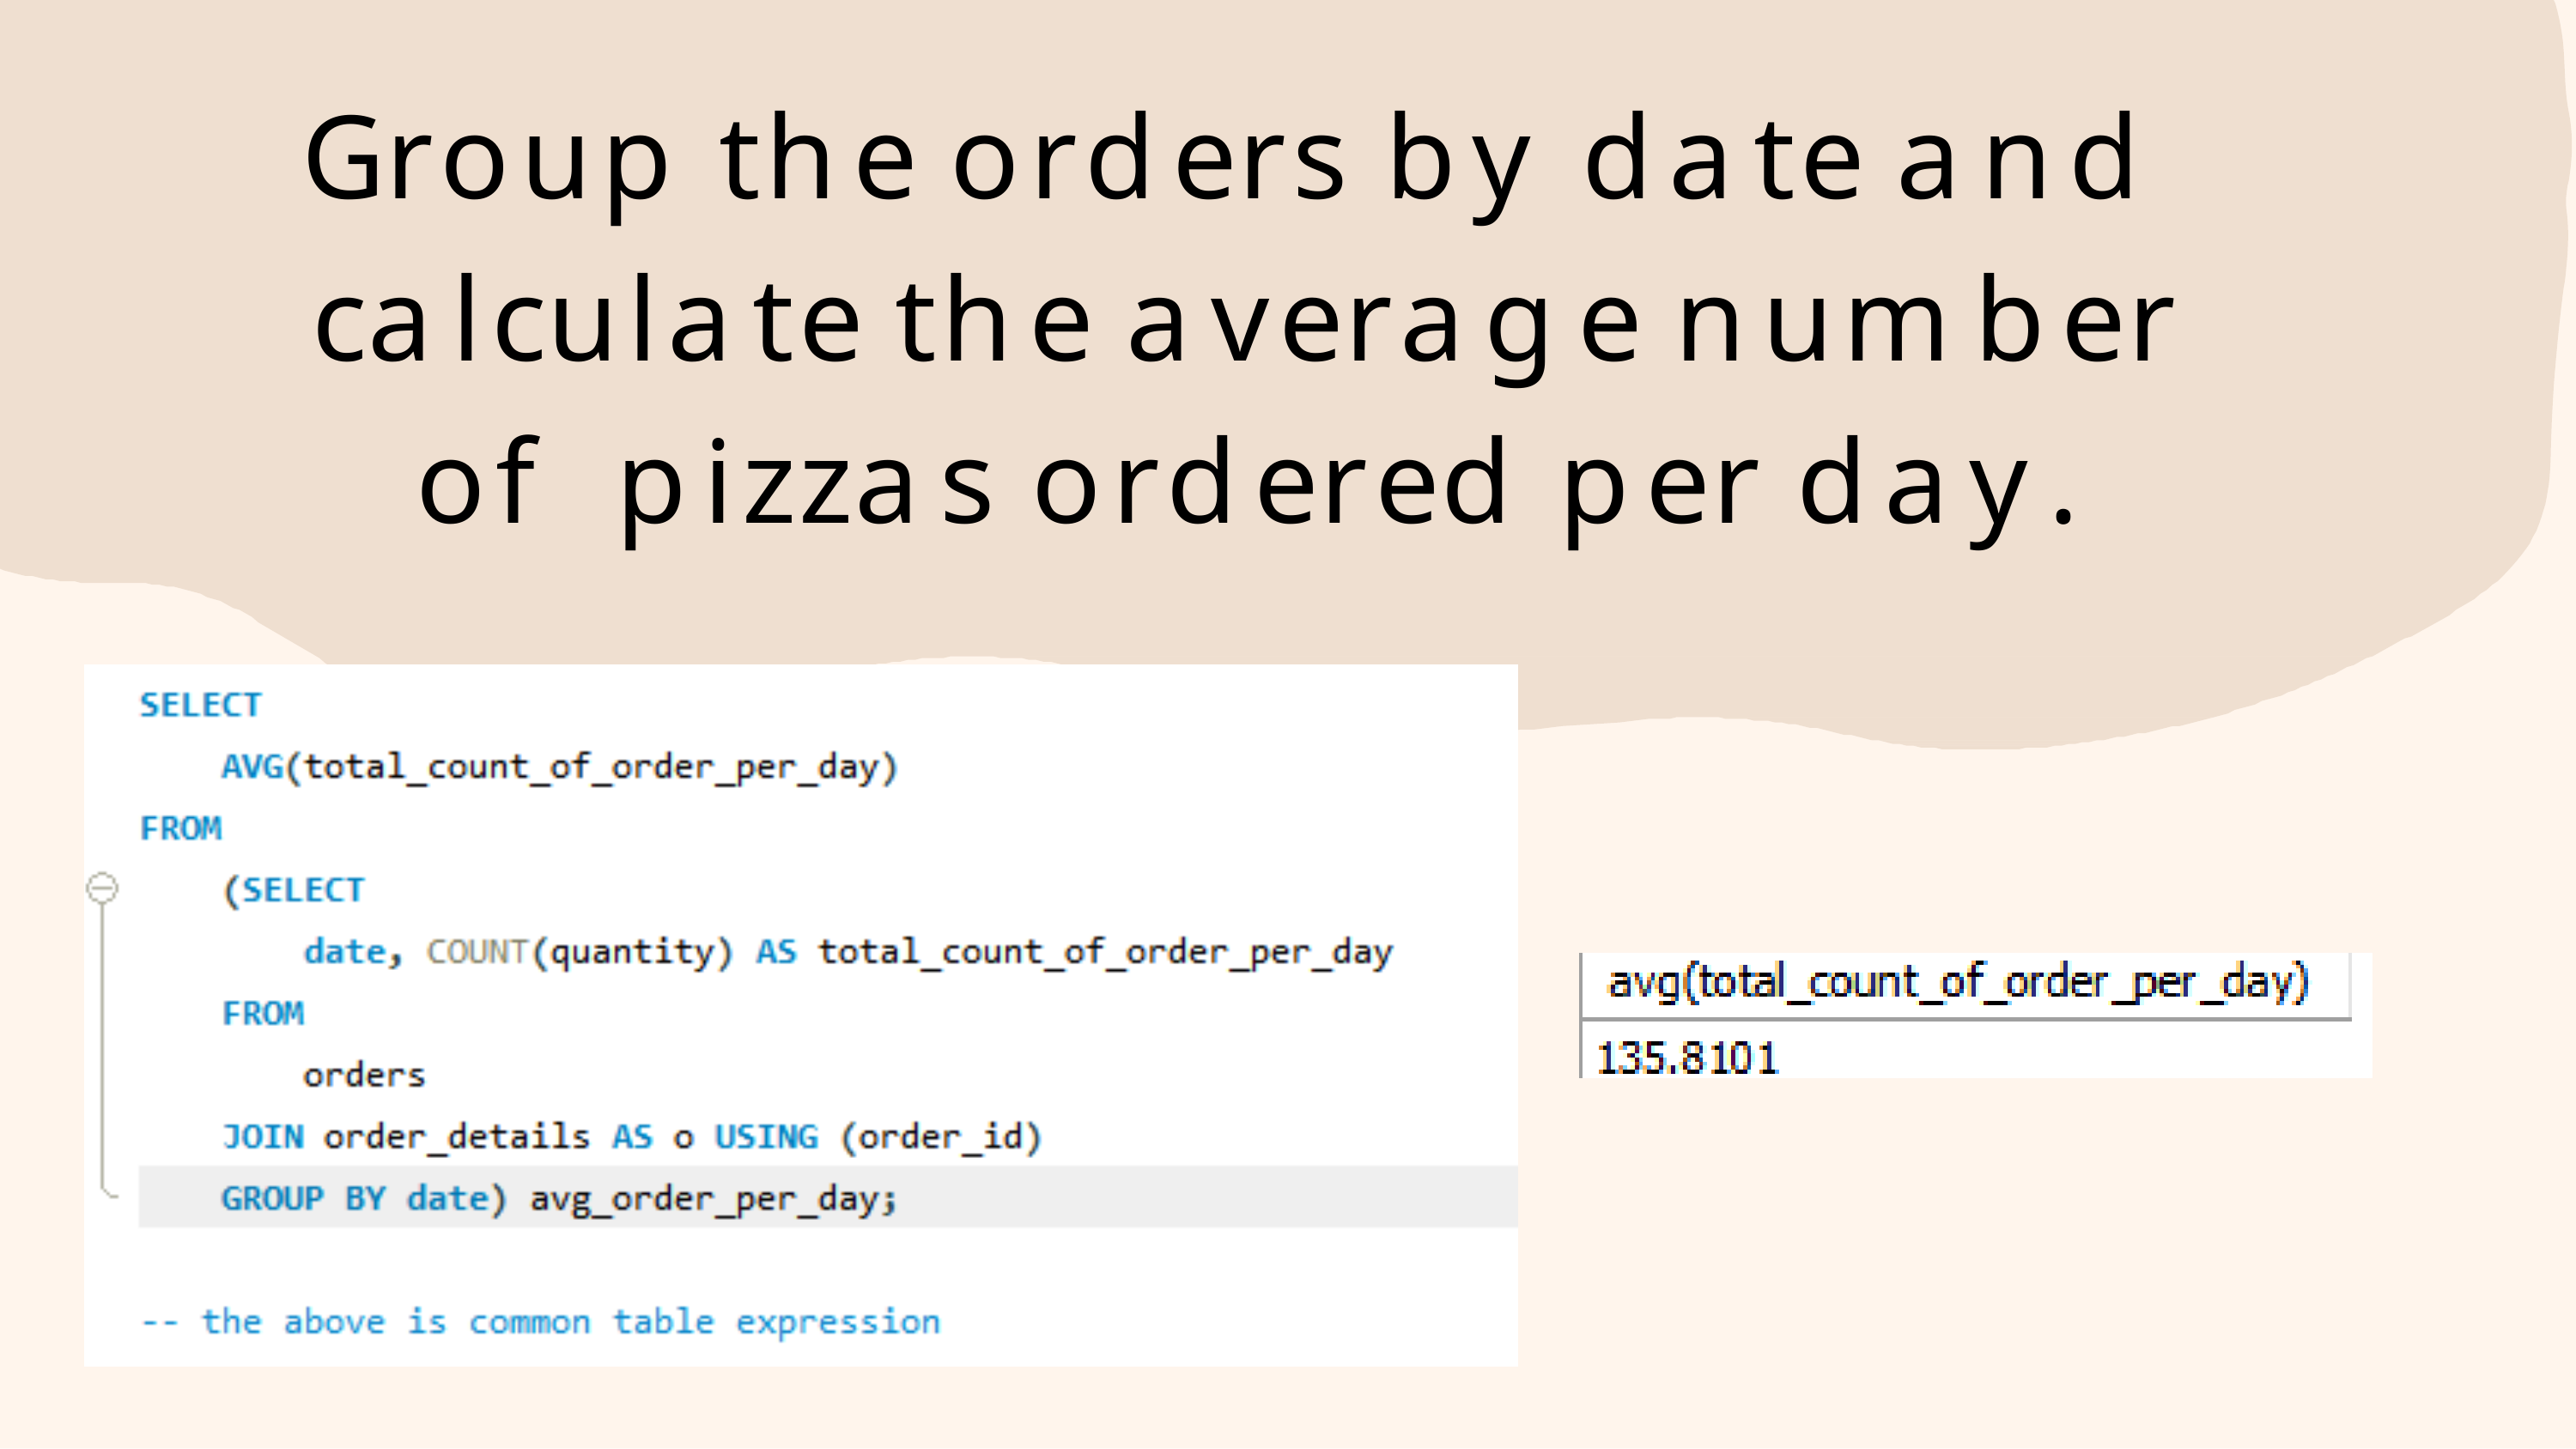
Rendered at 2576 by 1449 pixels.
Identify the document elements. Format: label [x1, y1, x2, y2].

text_box [0, 0, 2573, 1367]
